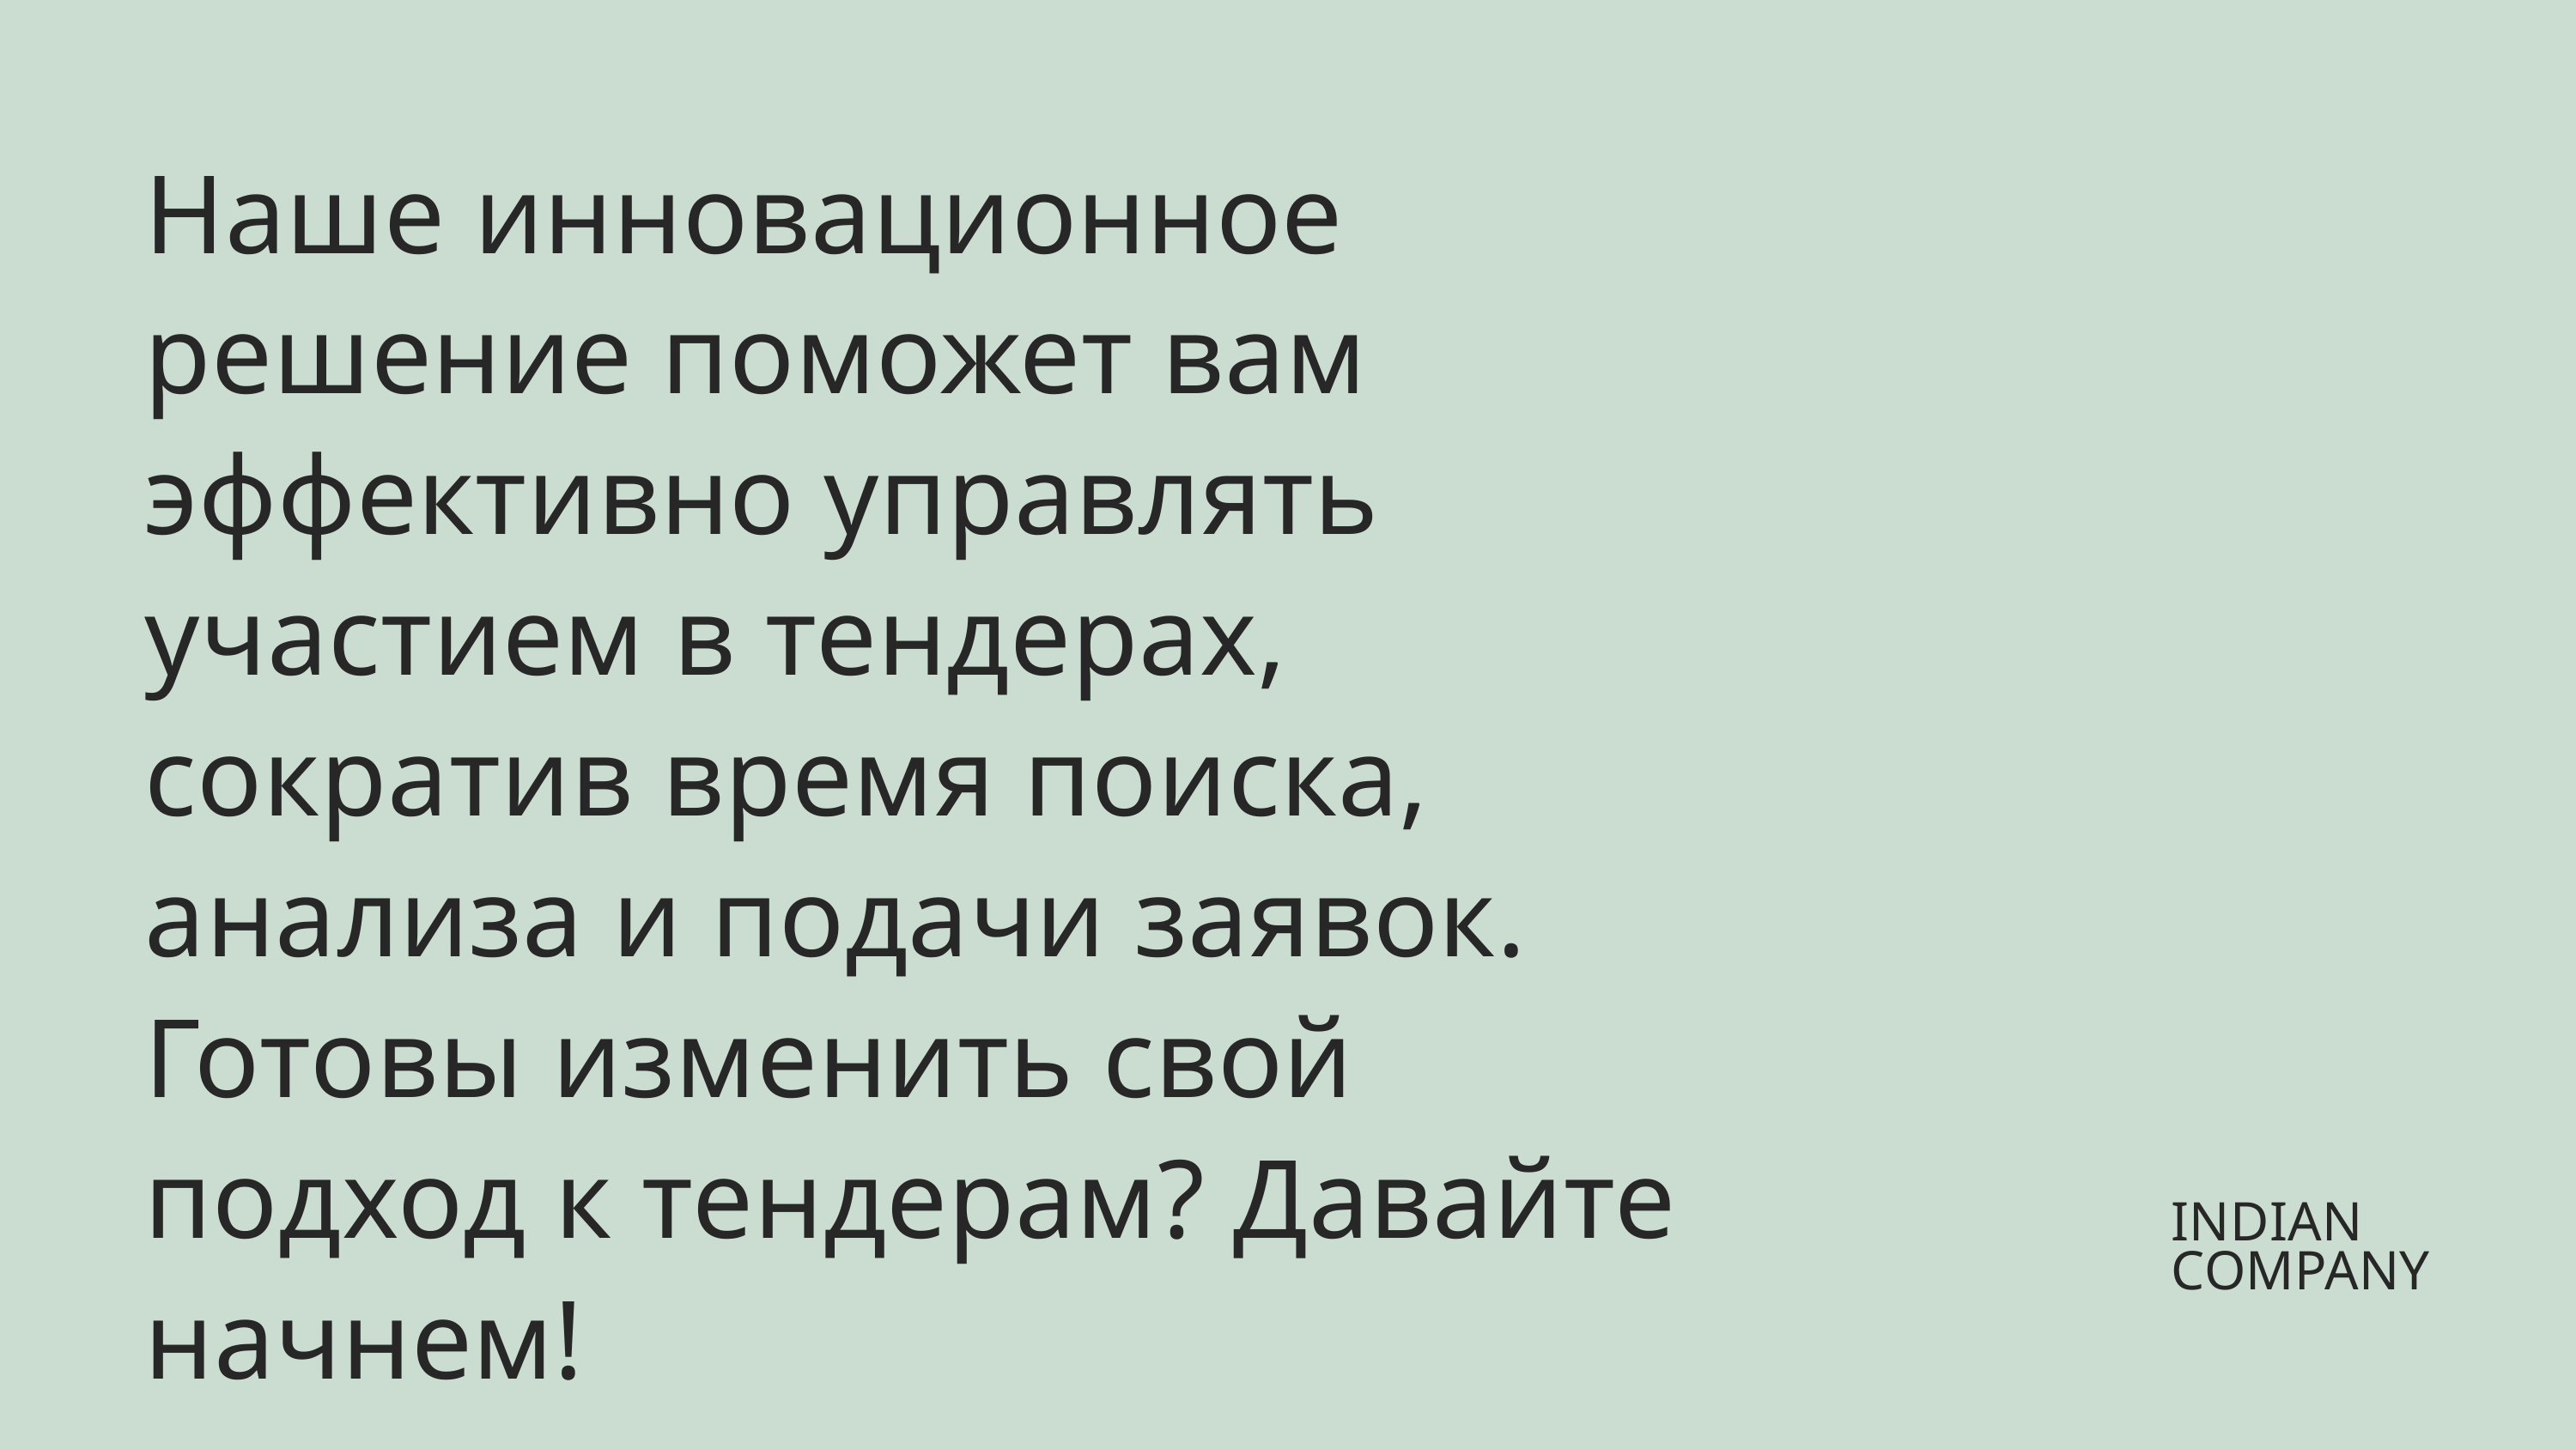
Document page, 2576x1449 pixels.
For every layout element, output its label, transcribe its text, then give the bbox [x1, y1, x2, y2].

text_box INDIAN COMPANY [2171, 1203, 2432, 1300]
text_box Наше инновационное решение поможет вам эффективно управлять участием в тендерах, сократив время поиска, анализа и подачи заявок. Готовы изменить свой подход к тендерам? Давайте начнем! [144, 134, 1750, 1401]
